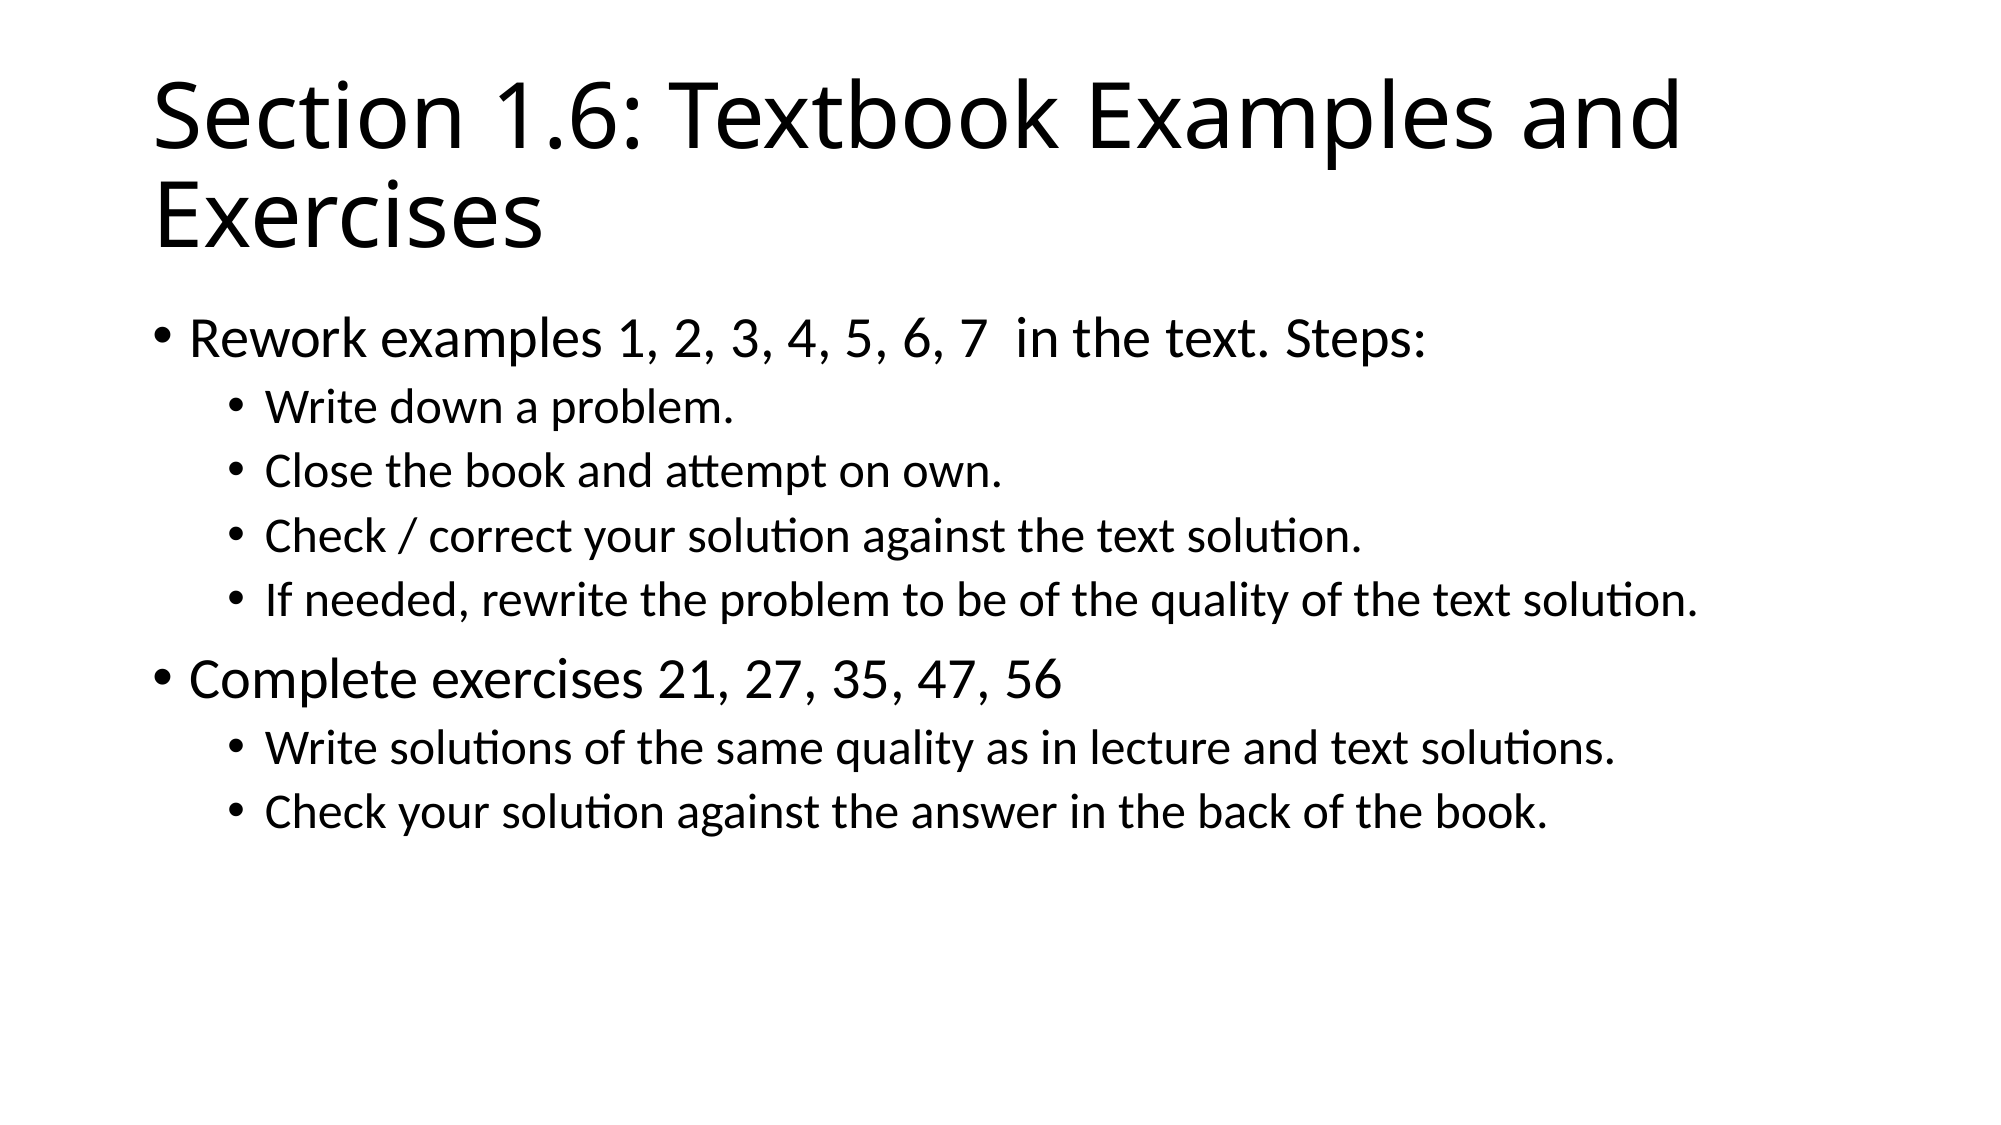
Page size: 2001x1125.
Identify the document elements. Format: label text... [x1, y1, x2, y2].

list Rework examples 1, 2, 3, 4, 5, 6, 7 in the text. Steps: Write down a problem. Close the book and attempt on own. Check / correct your solution against the text solution. If needed, rewrite the problem to be of the quality of the text solution. Complete exercises 21, 27, 35, 47, 56 Write solutions of the same quality as in lecture and text solutions. Check your solution against the answer in the back of the book. [137, 299, 1863, 1014]
title Section 1.6: Textbook Examples and Exercises [137, 59, 1863, 278]
